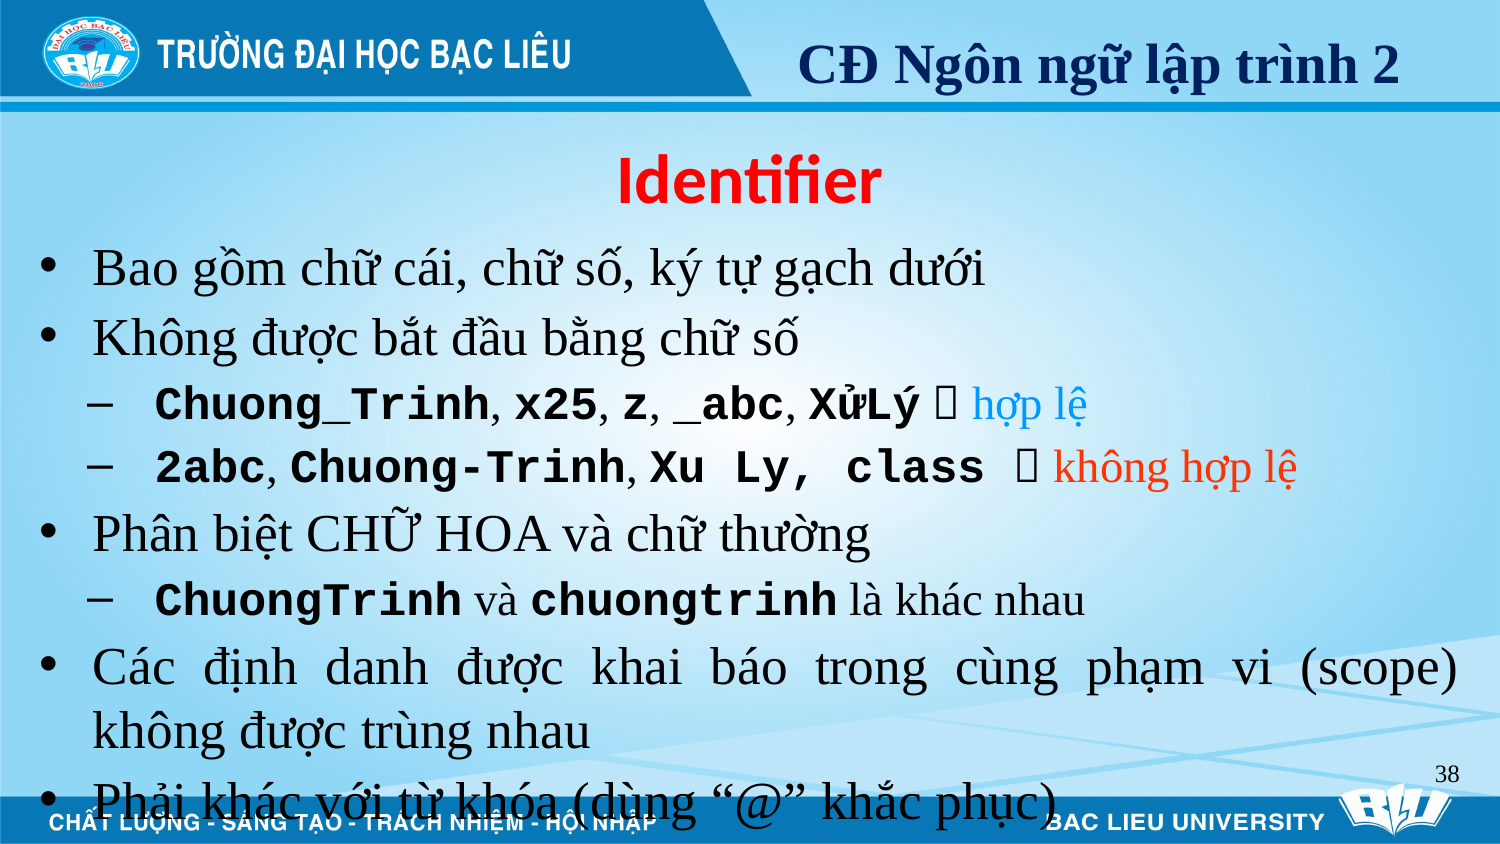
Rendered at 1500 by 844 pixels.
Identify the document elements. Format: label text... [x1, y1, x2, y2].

title Identifier [24, 125, 1475, 224]
list Bao gồm chữ cái, chữ số, ký tự gạch dưới Không được bắt đầu bằng chữ số Chuong_Trinh, x25, z, _abc, XửLý  hợp lệ 2abc, Chuong-Trinh, Xu Ly, class  không hợp lệ Phân biệt CHỮ HOA và chữ thường ChuongTrinh và chuongtrinh là khác nhau Các định danh được khai báo trong cùng phạm vi (scope) không được trùng nhau Phải khác với từ khóa (dùng “@” khắc phục) [24, 224, 1475, 844]
picture [0, 112, 1500, 844]
picture [0, 0, 1500, 101]
slide_number 38 [1125, 750, 1475, 795]
